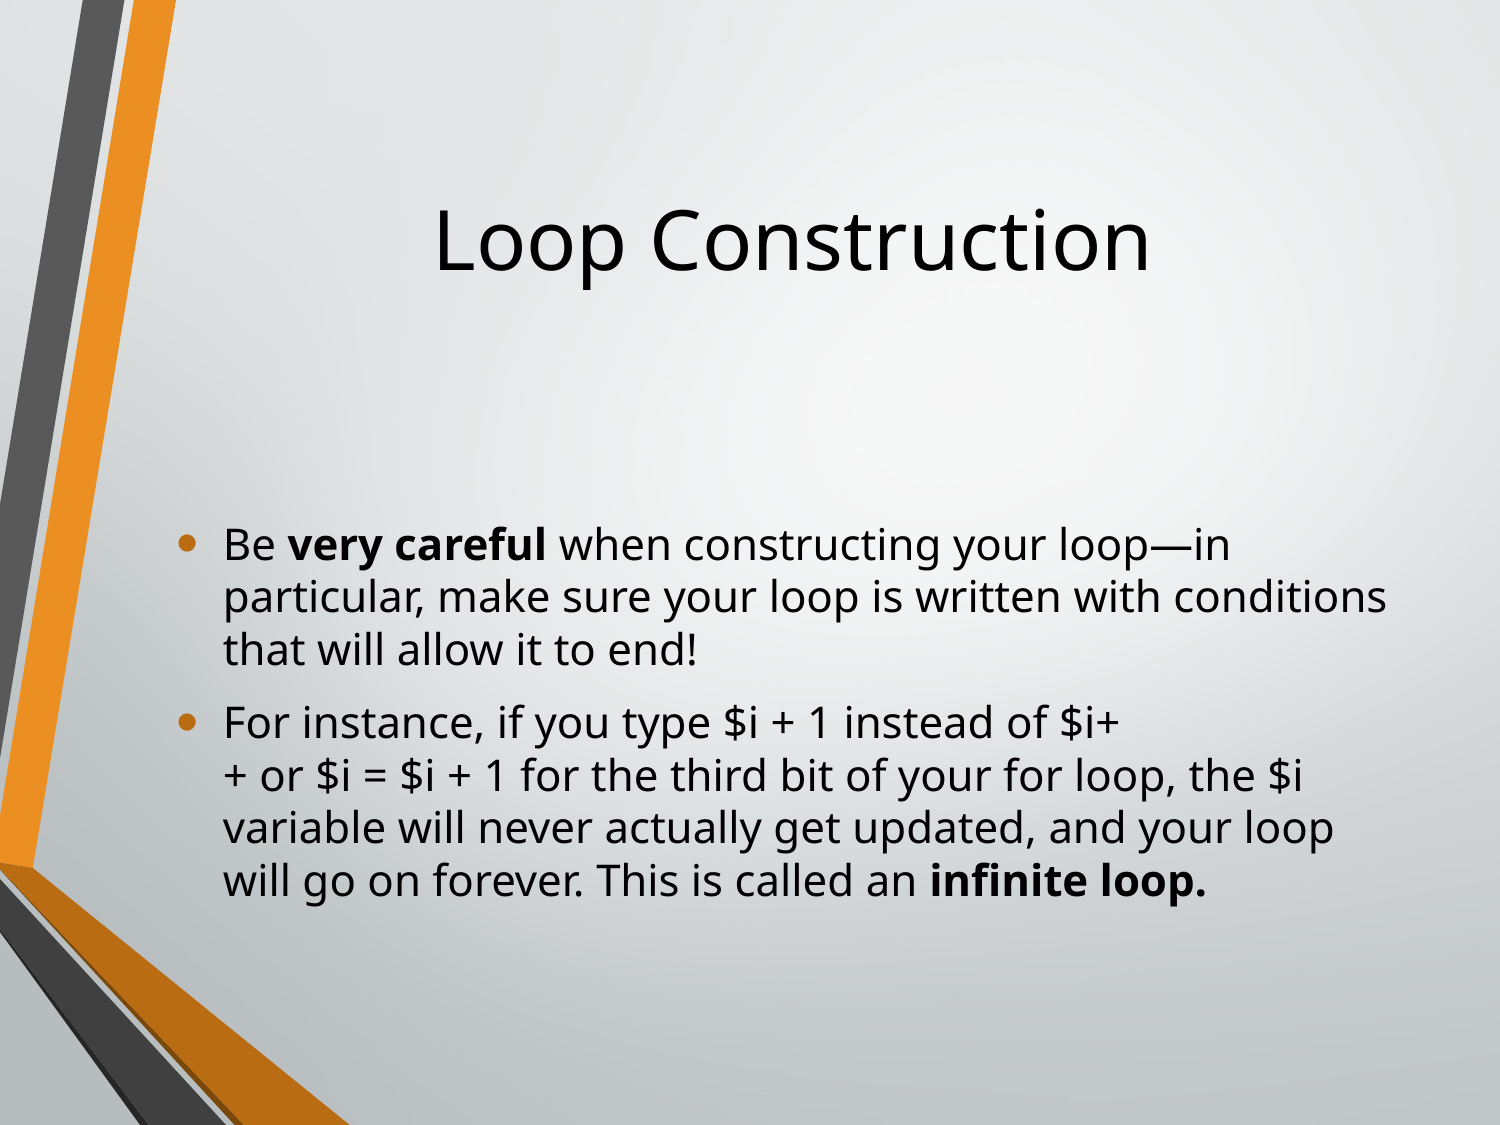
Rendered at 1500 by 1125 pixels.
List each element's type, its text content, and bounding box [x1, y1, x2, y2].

title Loop Construction [161, 75, 1425, 400]
list Be very careful when constructing your loop—in particular, make sure your loop is written with conditions that will allow it to end! For instance, if you type $i + 1 instead of $i++ or $i = $i + 1 for the third bit of your for loop, the $i variable will never actually get updated, and your loop will go on forever. This is called an infinite loop. [161, 437, 1425, 985]
